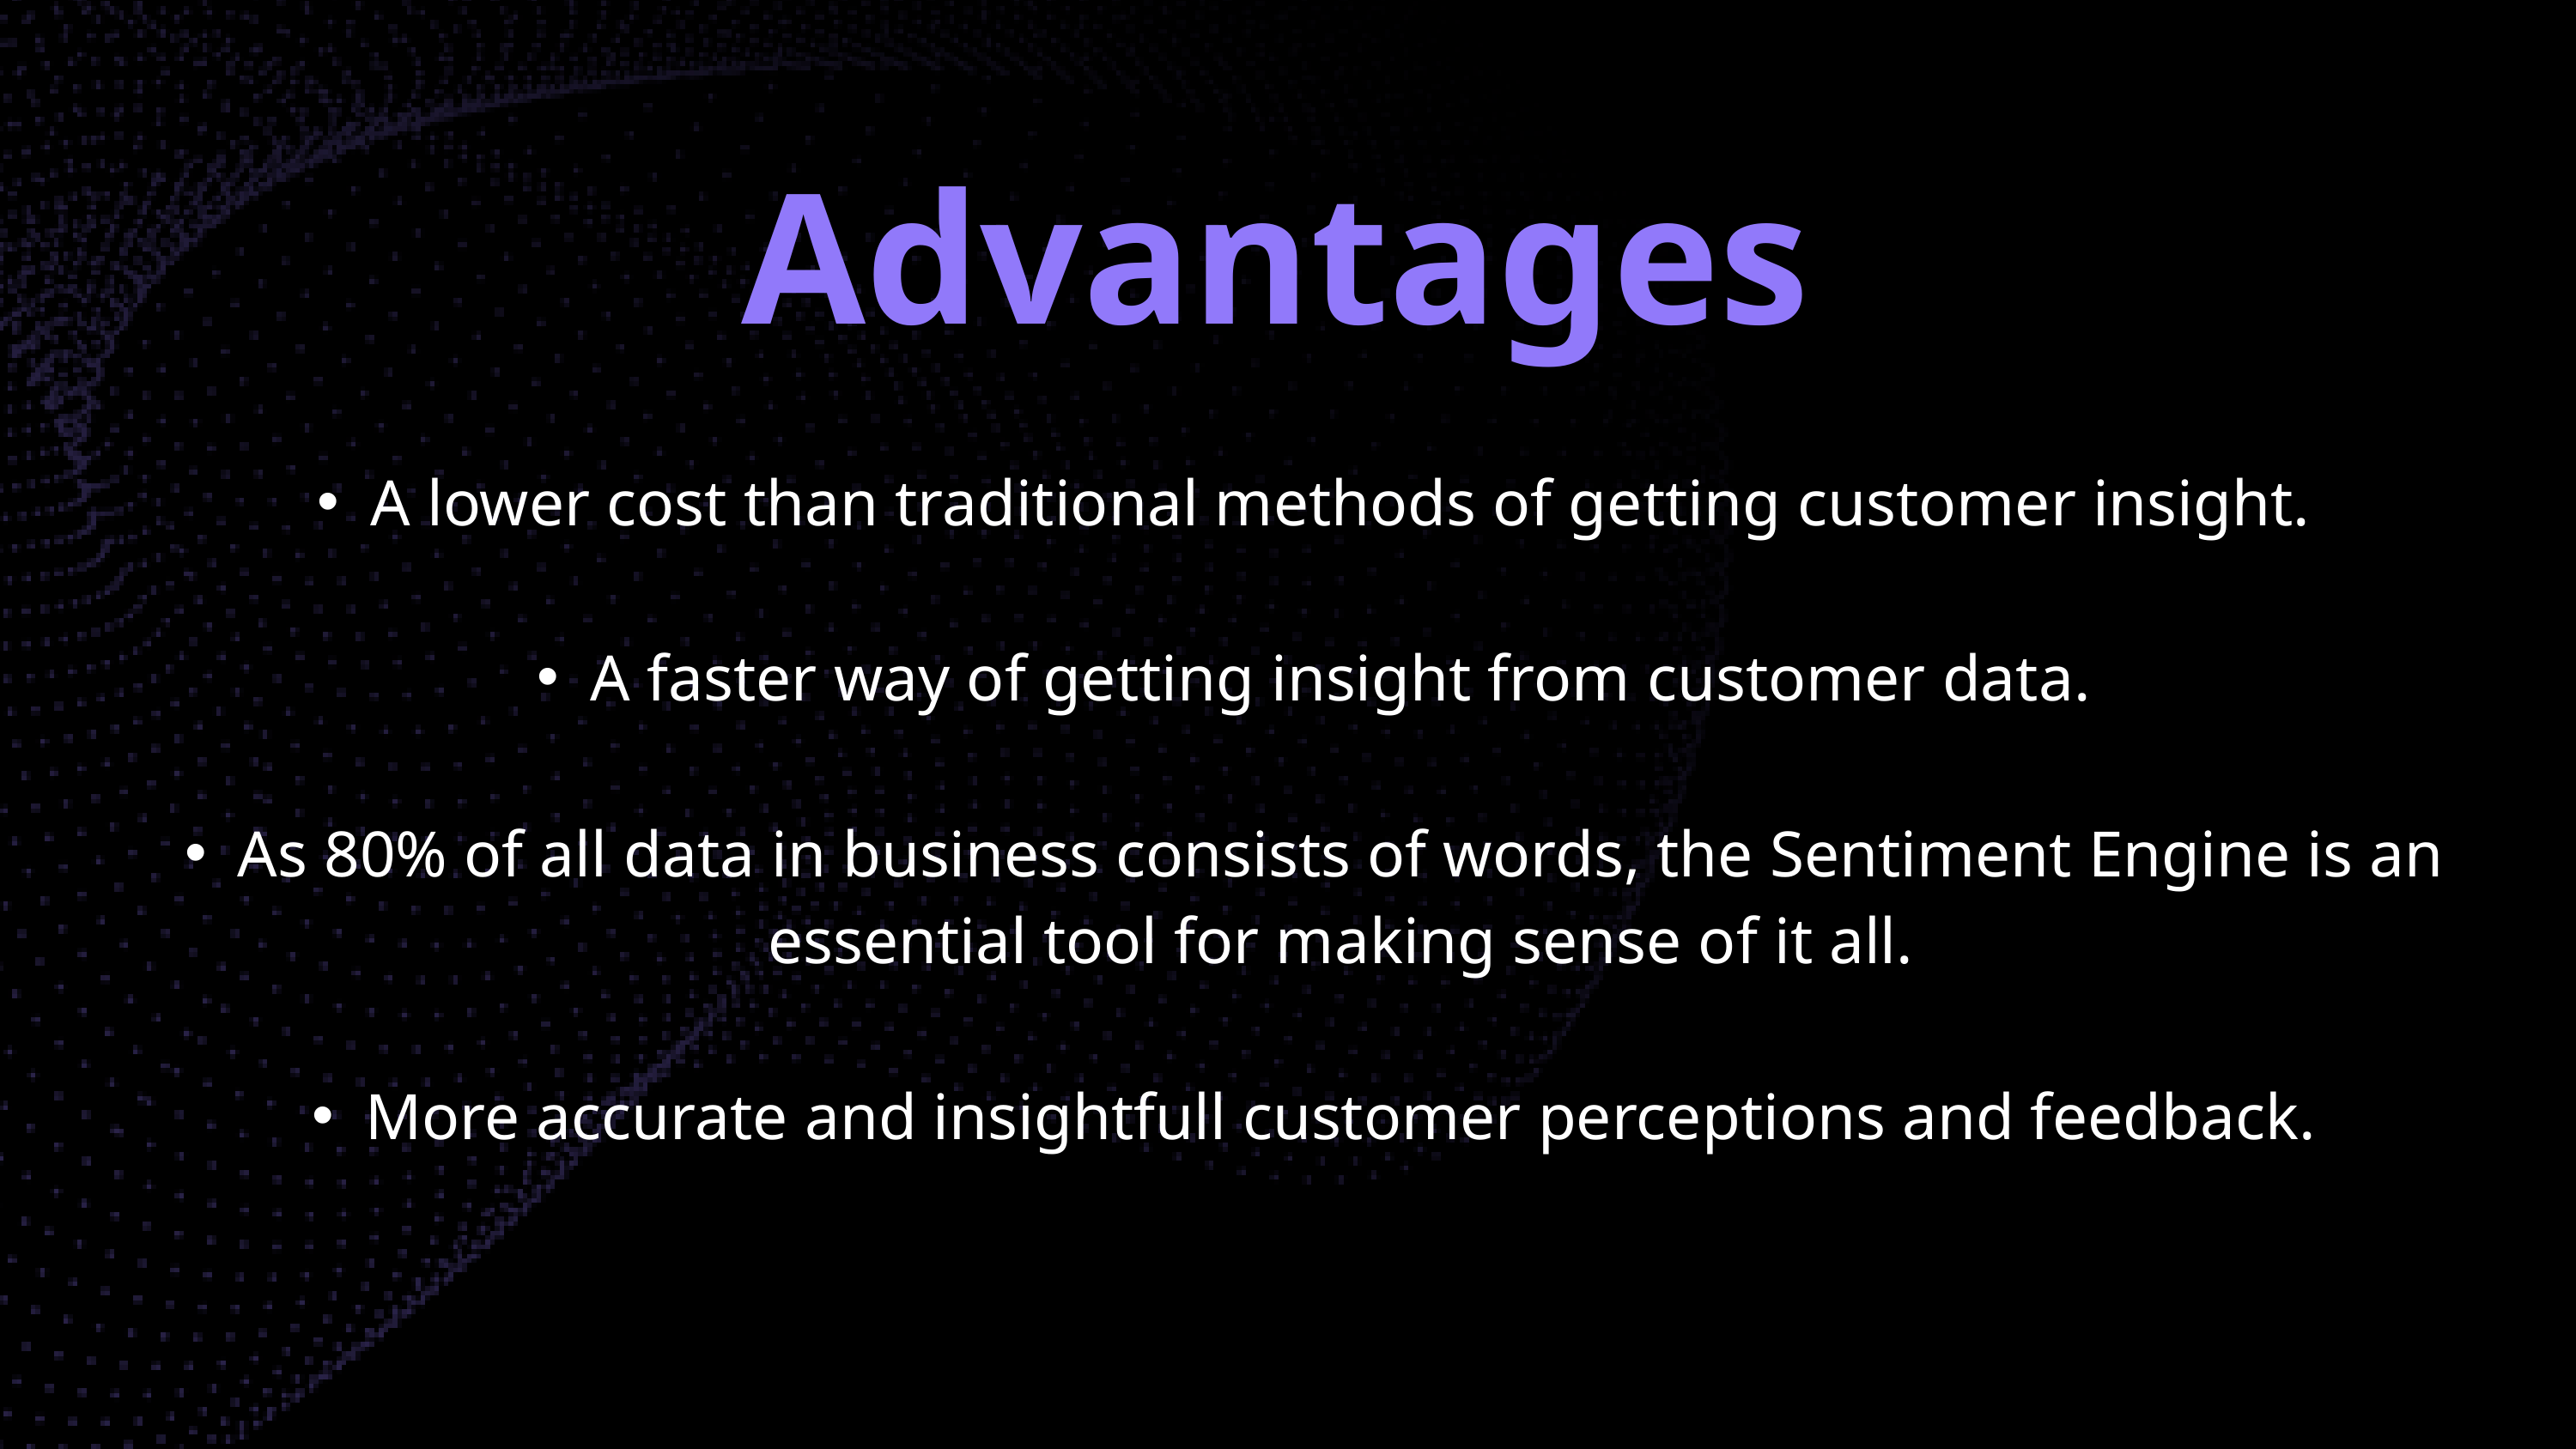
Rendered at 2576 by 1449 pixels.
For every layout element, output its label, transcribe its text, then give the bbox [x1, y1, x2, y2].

text_box A lower cost than traditional methods of getting customer insight. A faster way of getting insight from customer data. As 80% of all data in business consists of words, the Sentiment Engine is an essential tool for making sense of it all. More accurate and insightfull customer perceptions and feedback. [70, 451, 2506, 1415]
text_box Advantages [741, 143, 2060, 361]
text_box [0, 0, 1734, 1449]
